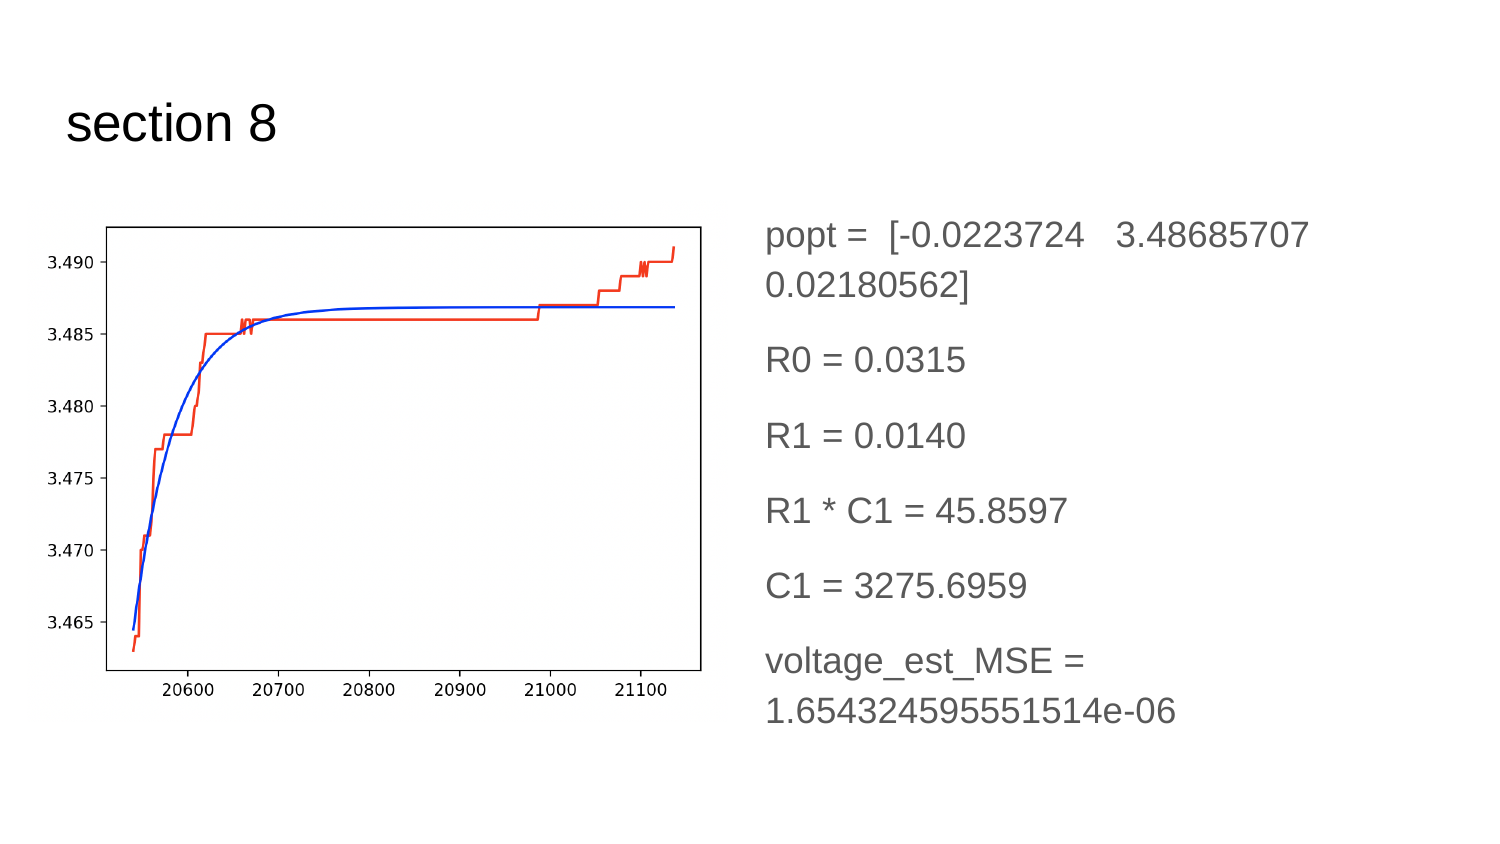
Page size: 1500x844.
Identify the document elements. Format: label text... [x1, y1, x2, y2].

title section 8 [51, 72, 1449, 167]
picture [27, 200, 729, 722]
list popt = [-0.0223724 3.48685707 0.02180562] R0 = 0.0315 R1 = 0.0140 R1 * C1 = 45.8597 C1 = 3275.6959 voltage_est_MSE = 1.654324595551514e-06 [750, 189, 1449, 750]
